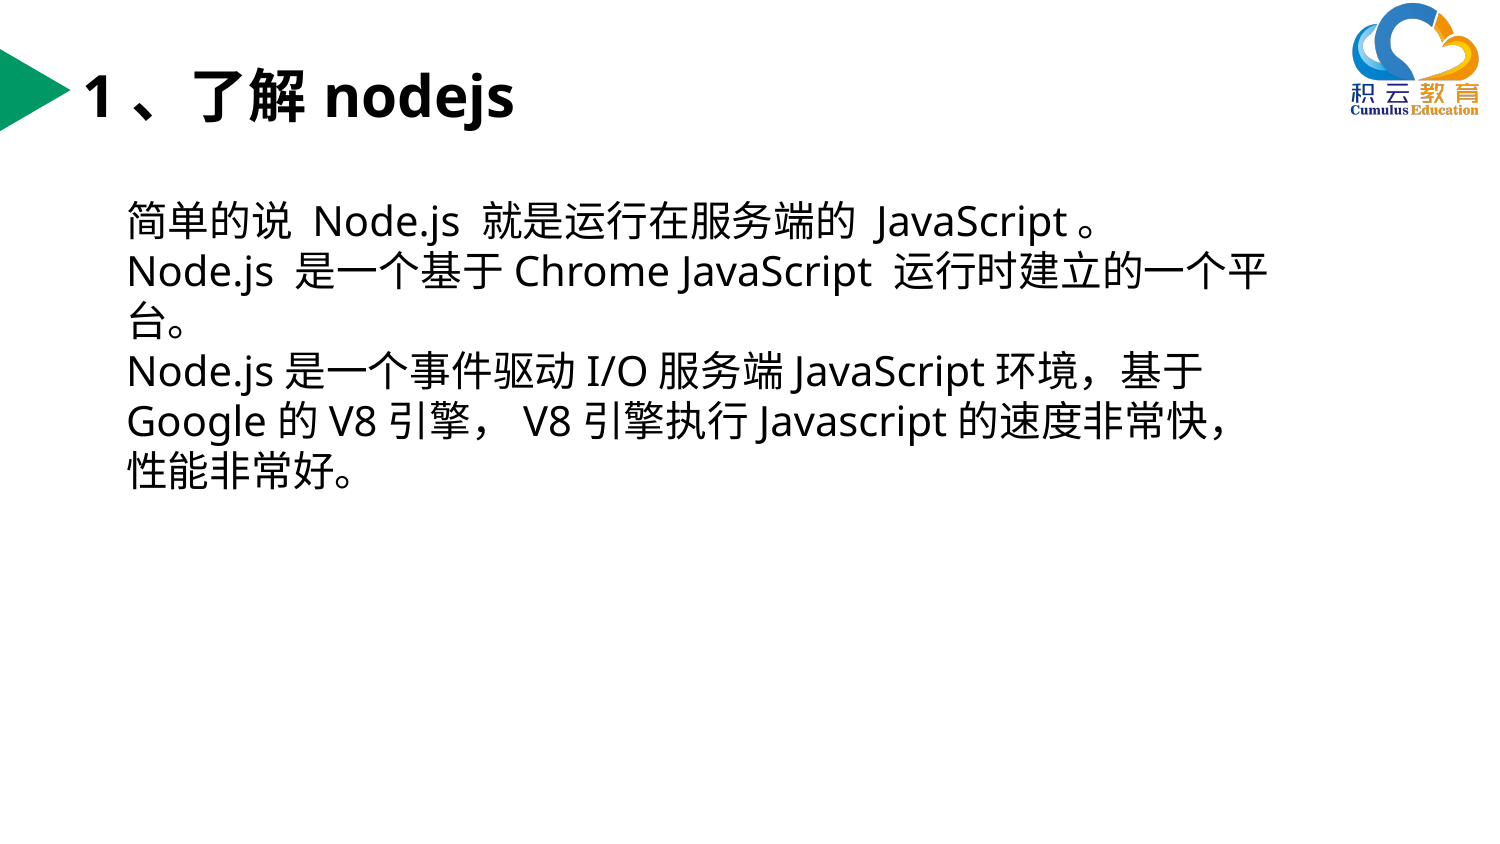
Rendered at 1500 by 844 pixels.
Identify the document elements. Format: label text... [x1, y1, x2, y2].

picture [1317, 0, 1500, 131]
text_box 简单的说 Node.js 就是运行在服务端的 JavaScript。 Node.js 是一个基于Chrome JavaScript 运行时建立的一个平台。 Node.js是一个事件驱动I/O服务端JavaScript环境，基于Google的V8引擎，V8引擎执行Javascript的速度非常快，性能非常好。 [118, 187, 1281, 503]
title 1、了解nodejs [74, 33, 1426, 151]
